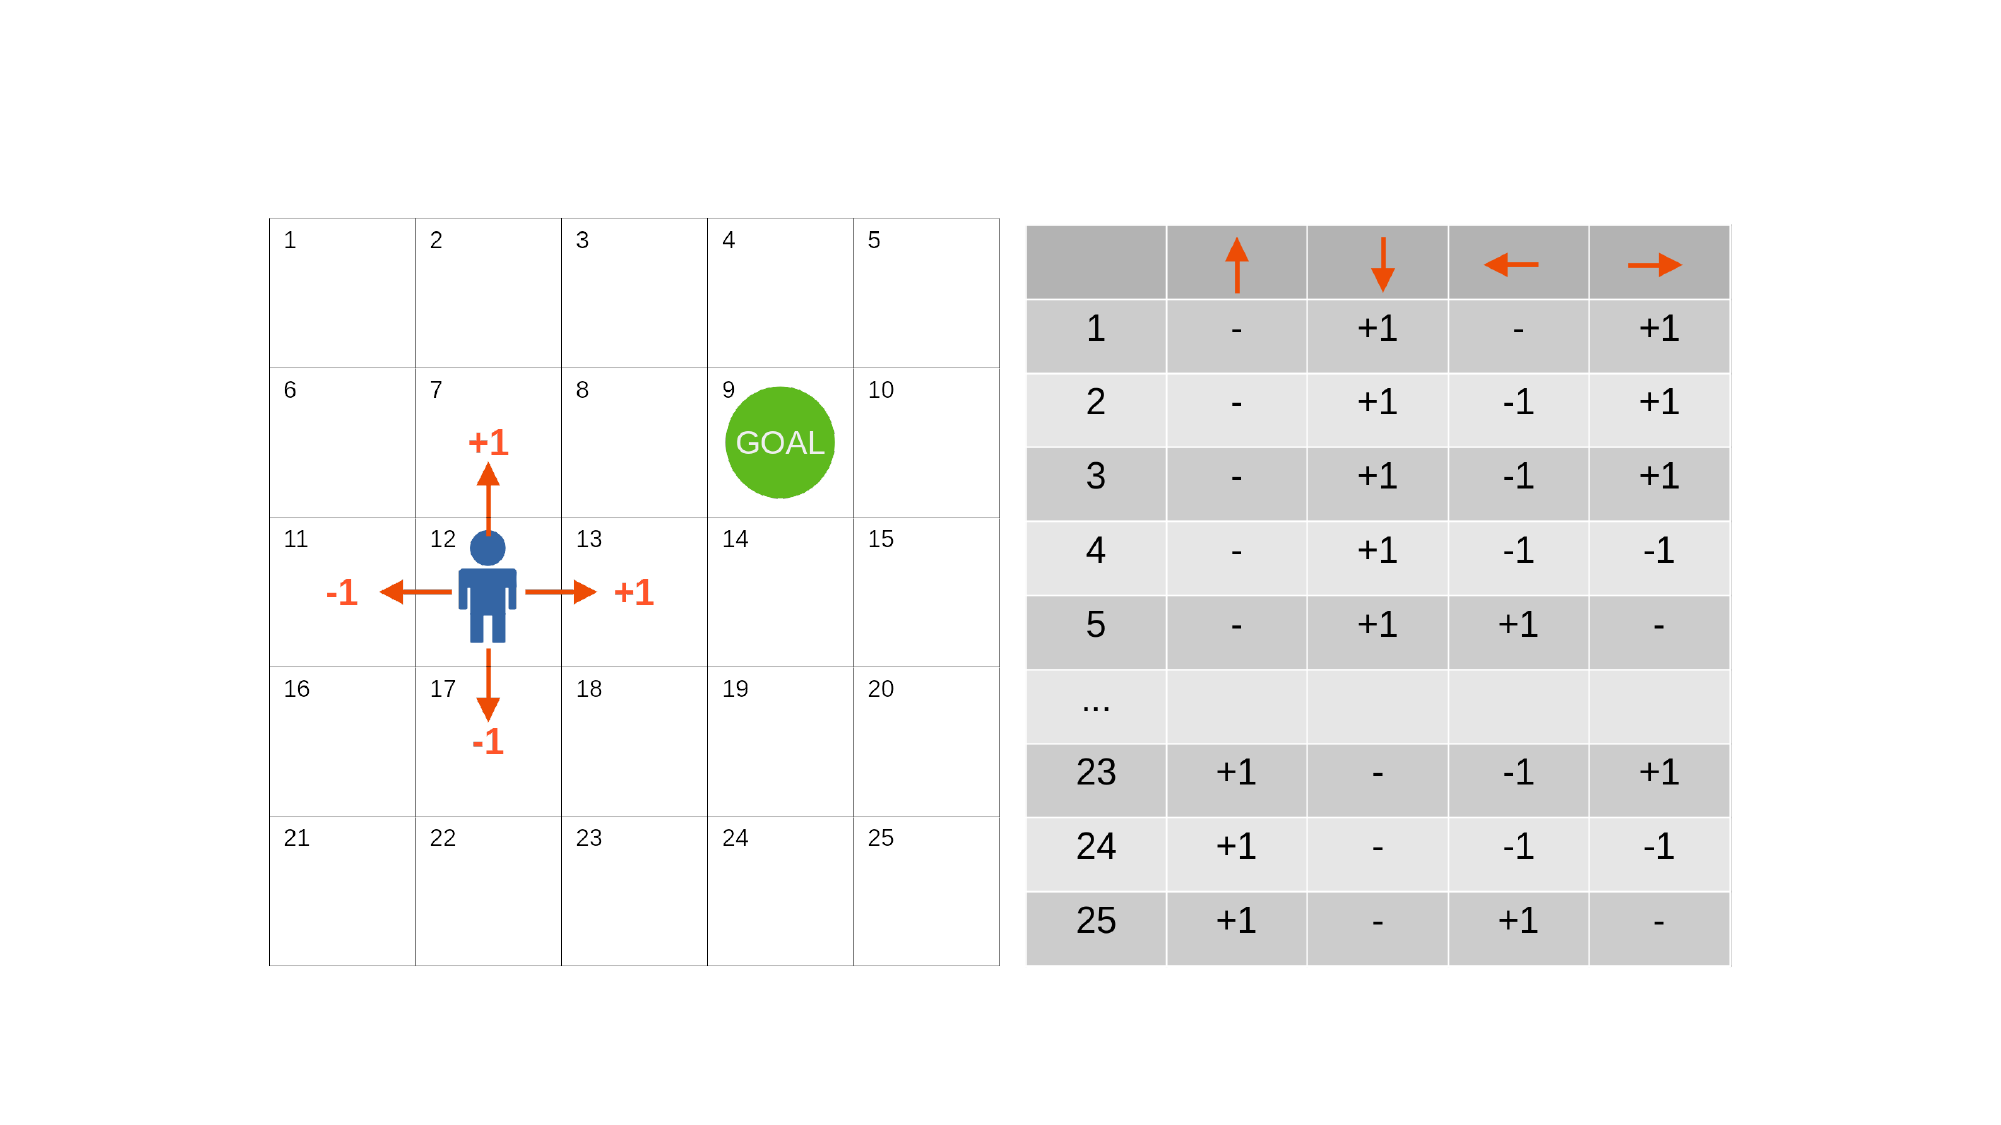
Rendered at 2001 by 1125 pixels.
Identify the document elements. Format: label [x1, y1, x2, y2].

list [223, 168, 1777, 1016]
